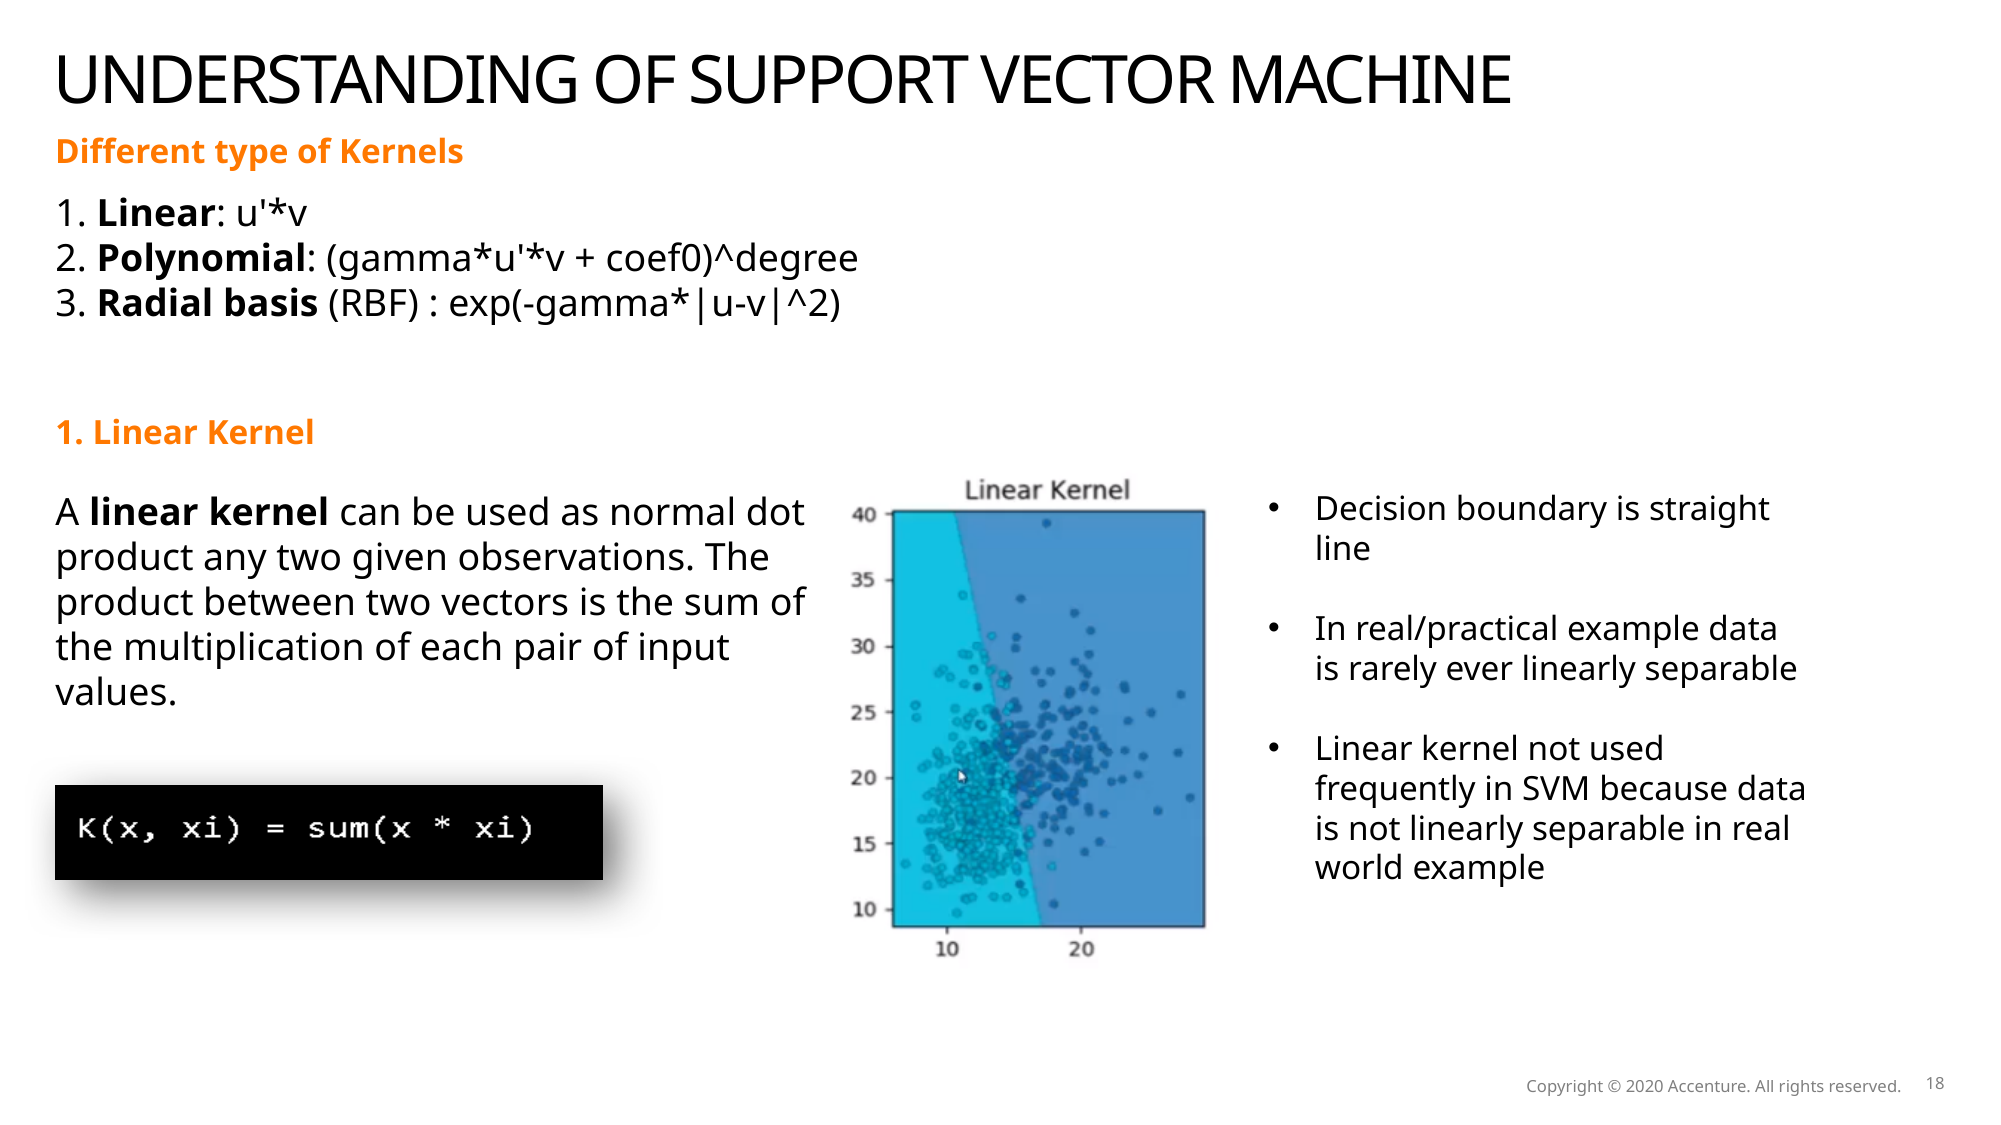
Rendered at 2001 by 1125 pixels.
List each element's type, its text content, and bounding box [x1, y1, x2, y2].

text_box A linear kernel can be used as normal dot product any two given observations. The product between two vectors is the sum of the multiplication of each pair of input values. [55, 487, 806, 720]
picture [55, 785, 603, 880]
picture [806, 458, 1302, 991]
text_box 1. Linear Kernel [55, 411, 454, 459]
text_box 1. Linear: u'*v 2. Polynomial: (gamma*u'*v + coef0)^degree 3. Radial basis (RBF) : exp(-gamma*|u-v|^2) [55, 188, 918, 331]
text_box Different type of Kernels [55, 130, 670, 178]
text_box Understanding of Support vector machine [39, 45, 1929, 110]
text_box Decision boundary is straight line In real/practical example data is rarely ever linearly separable Linear kernel not used frequently in SVM because data is not linearly separable in real world example [1302, 487, 1811, 895]
